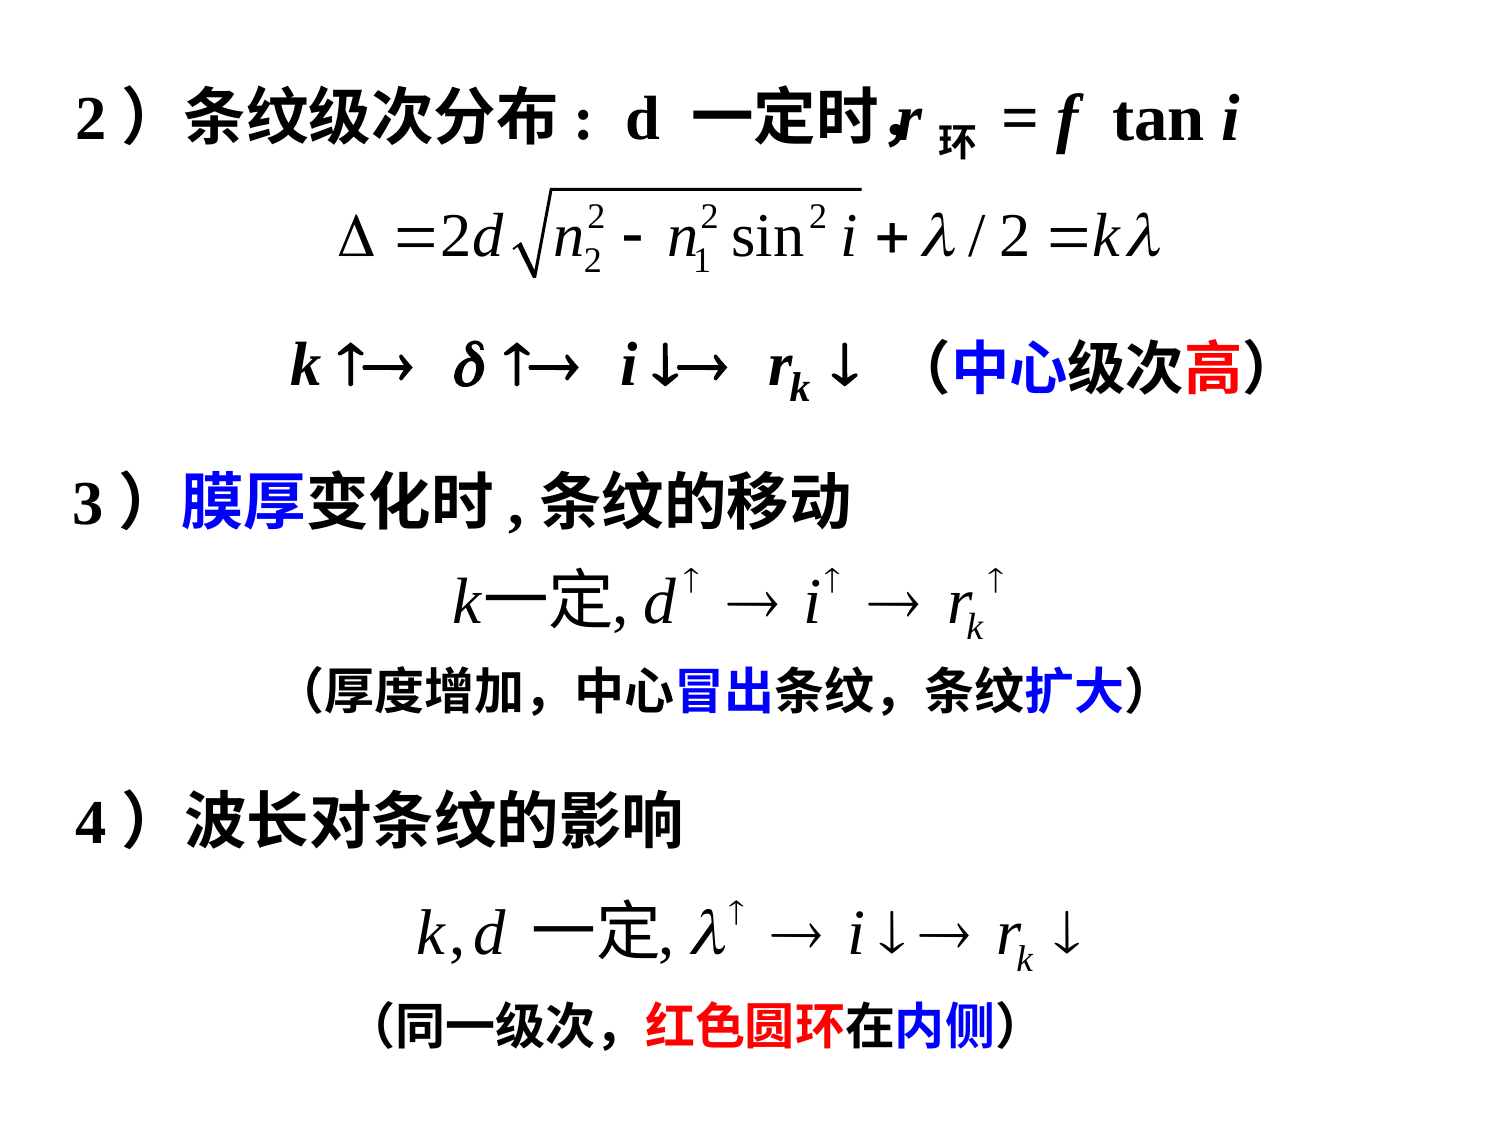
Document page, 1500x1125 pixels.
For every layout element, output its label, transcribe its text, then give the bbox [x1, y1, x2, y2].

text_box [328, 173, 1172, 294]
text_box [406, 879, 1107, 988]
text_box （厚度增加，中心冒出条纹，条纹扩大） [259, 652, 1190, 727]
text_box 3）膜厚变化时,条纹的移动 [57, 454, 896, 545]
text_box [0, 318, 876, 407]
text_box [442, 546, 1022, 656]
text_box （中心级次高） [878, 323, 1316, 409]
text_box （同一级次，红色圆环在内侧） [330, 986, 1060, 1062]
text_box 2）条纹级次分布: d 一定时， [60, 69, 1211, 160]
text_box 4）波长对条纹的影响 [60, 773, 882, 864]
text_box r环 = f tan i [881, 65, 1332, 172]
